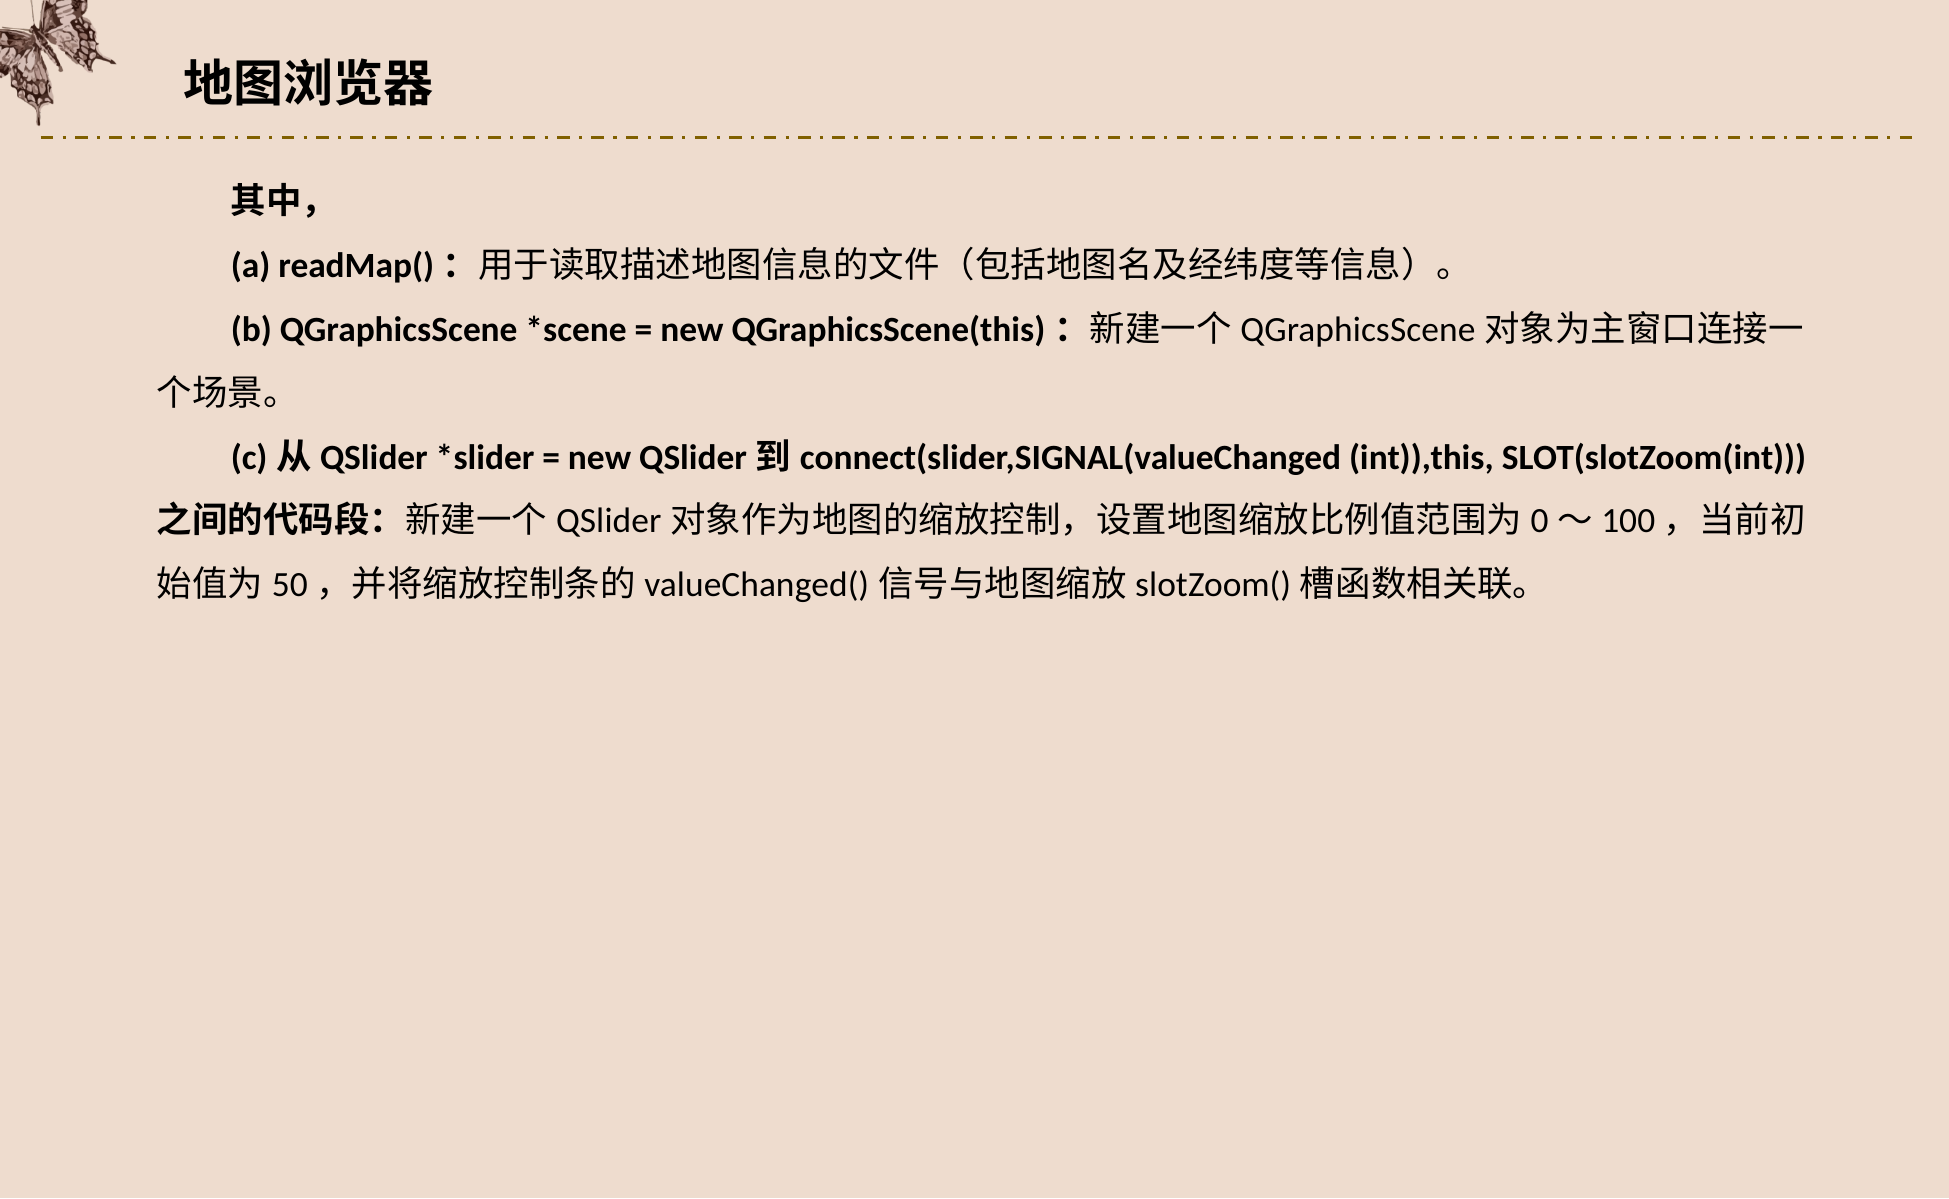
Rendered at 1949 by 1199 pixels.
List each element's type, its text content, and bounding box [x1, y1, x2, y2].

text_box 其中， (a) readMap()：用于读取描述地图信息的文件（包括地图名及经纬度等信息）。 (b) QGraphicsScene *scene = new QGraphicsScene(this)：新建一个QGraphicsScene对象为主窗口连接一个场景。 (c)从QSlider *slider = new QSlider到connect(slider,SIGNAL(valueChanged (int)),this, SLOT(slotZoom(int)))之间的代码段：新建一个QSlider对象作为地图的缩放控制，设置地图缩放比例值范围为0～100，当前初始值为50，并将缩放控制条的valueChanged()信号与地图缩放slotZoom()槽函数相关联。 [142, 149, 1828, 612]
text_box 地图浏览器 [169, 44, 449, 119]
picture [0, 0, 142, 138]
